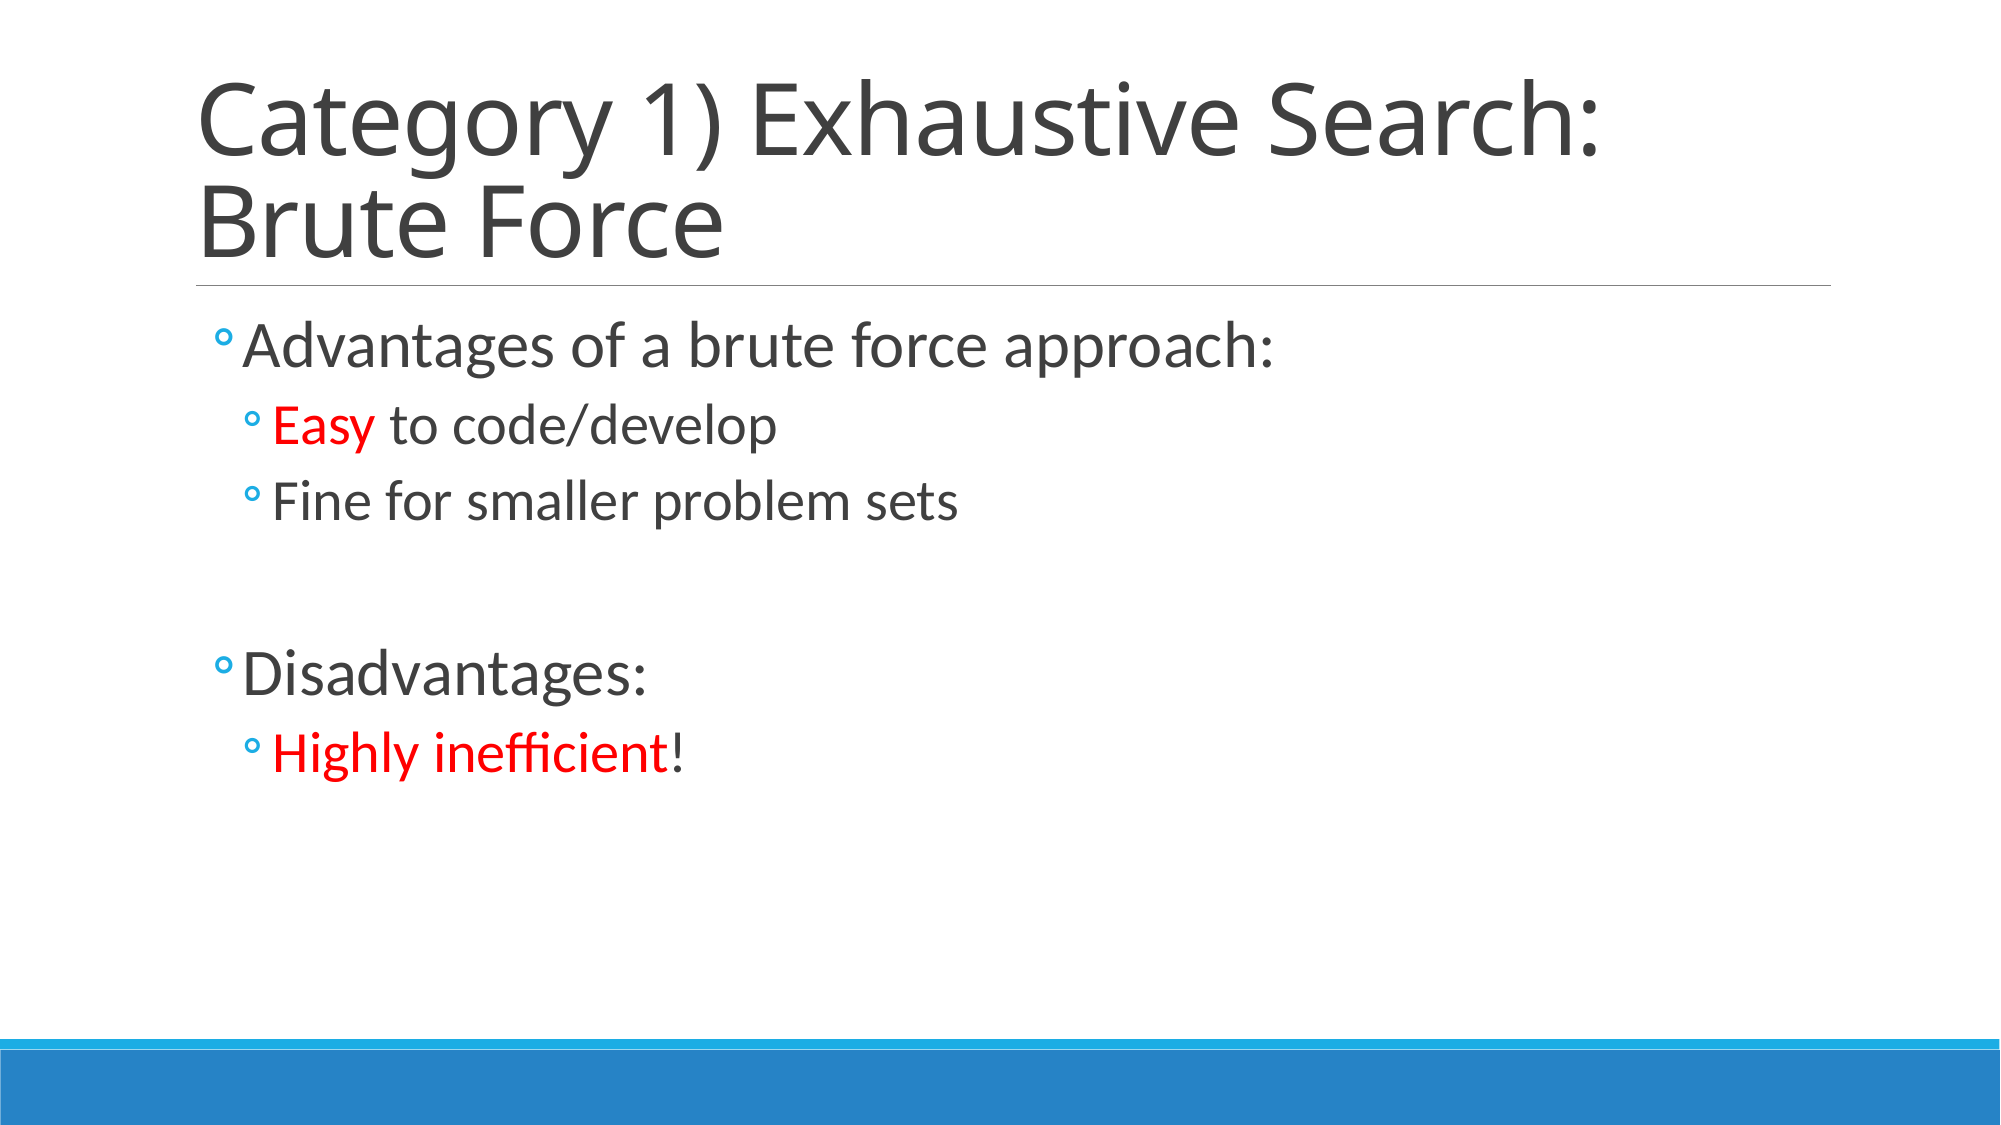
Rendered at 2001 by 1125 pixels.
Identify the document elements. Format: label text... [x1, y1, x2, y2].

title Category 1) Exhaustive Search: Brute Force [180, 47, 1830, 285]
list Advantages of a brute force approach: Easy to code/develop Fine for smaller problem sets Disadvantages: Highly inefficient! [180, 302, 1830, 963]
